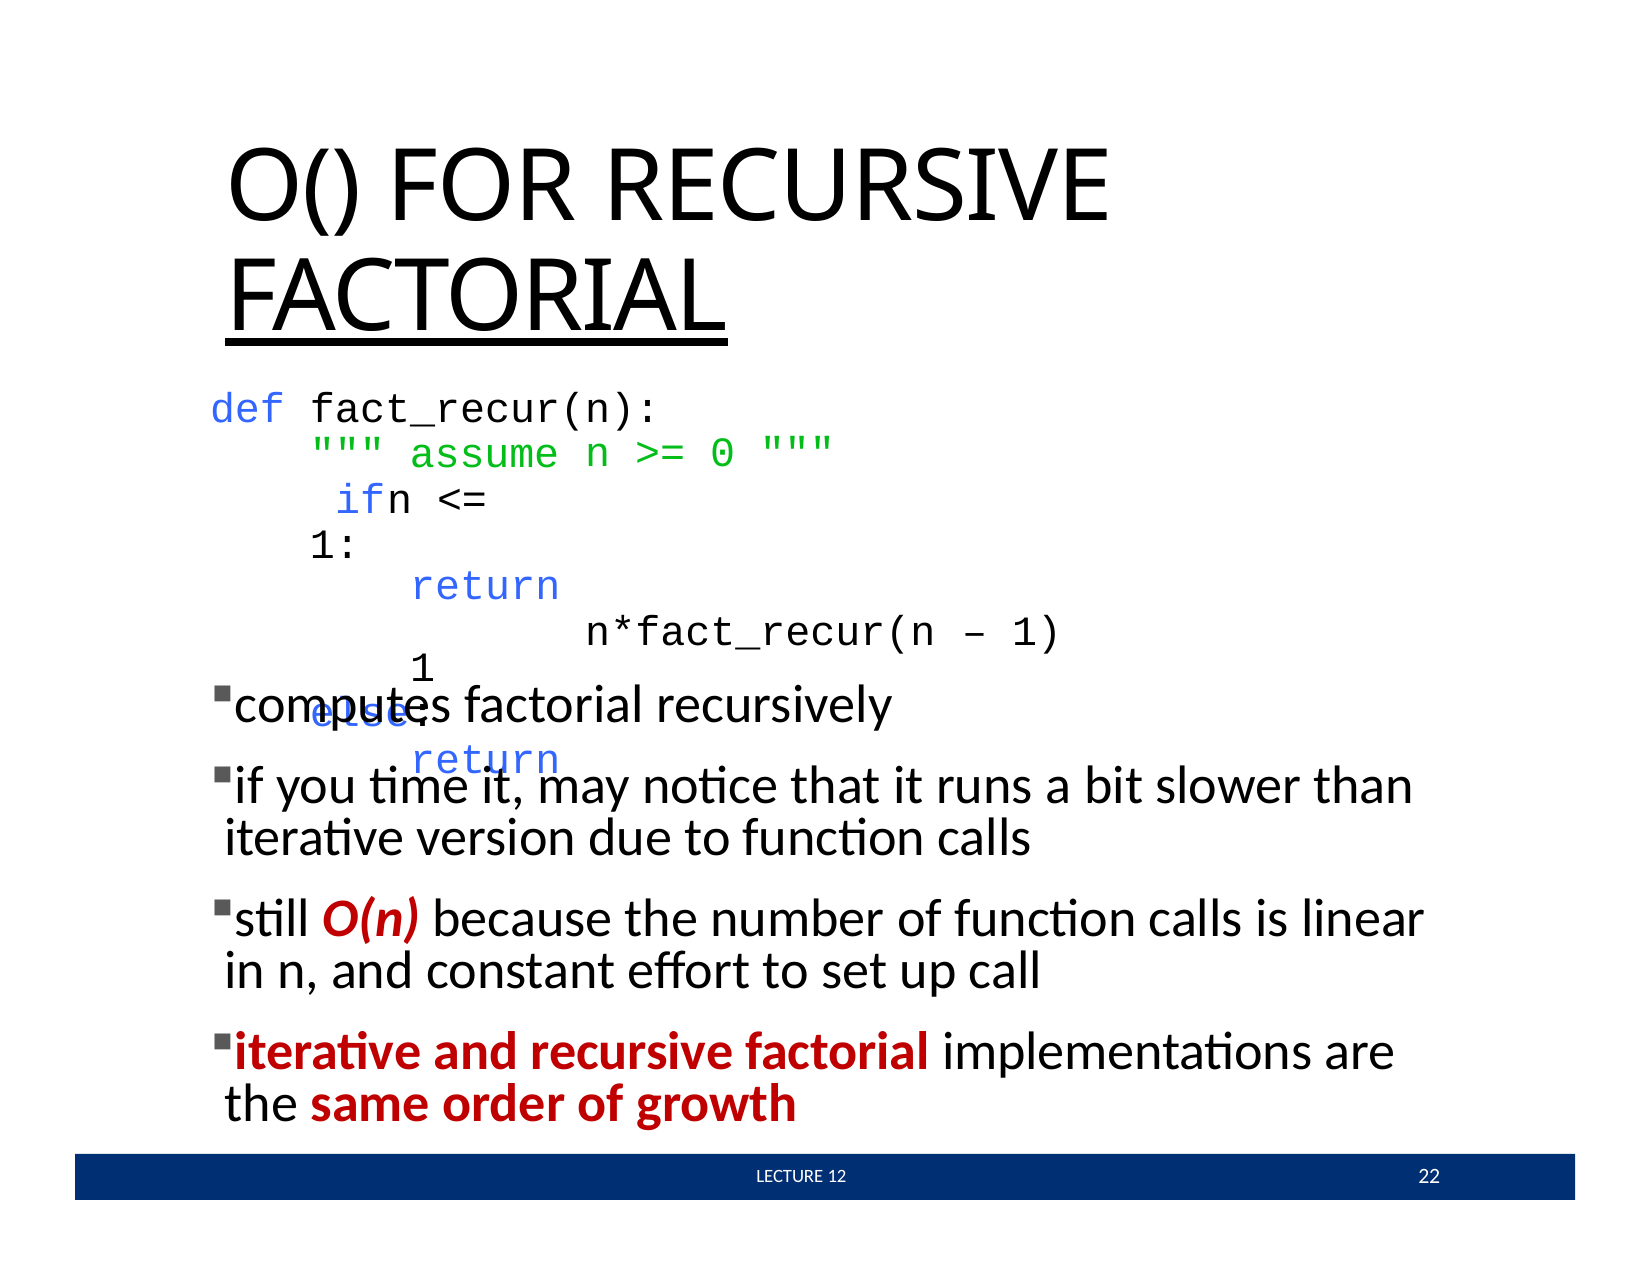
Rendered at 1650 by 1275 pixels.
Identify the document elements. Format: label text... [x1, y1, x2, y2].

title O() FOR RECURSIVE FACTORIAL [200, 128, 1450, 461]
footer LECTURE 12 [750, 1162, 902, 1275]
text_box n >= 0 """ [613, 422, 838, 475]
text_box n*fact_recur(n – 1) [583, 601, 1063, 649]
text_box def fact_recur(n): [207, 378, 663, 431]
slide_number 22 [1414, 1150, 1445, 1275]
text_box computes factorial recursively if you time it, may notice that it runs a bit slower than iterative version due to function calls still O(n) because the number of function calls is linear in n, and constant eﬀort to set up call iterative and recursive factorial implementations are the same order of growth [207, 649, 1445, 1133]
text_box """ assume if n <= 1: return 1 else: return [308, 422, 613, 649]
